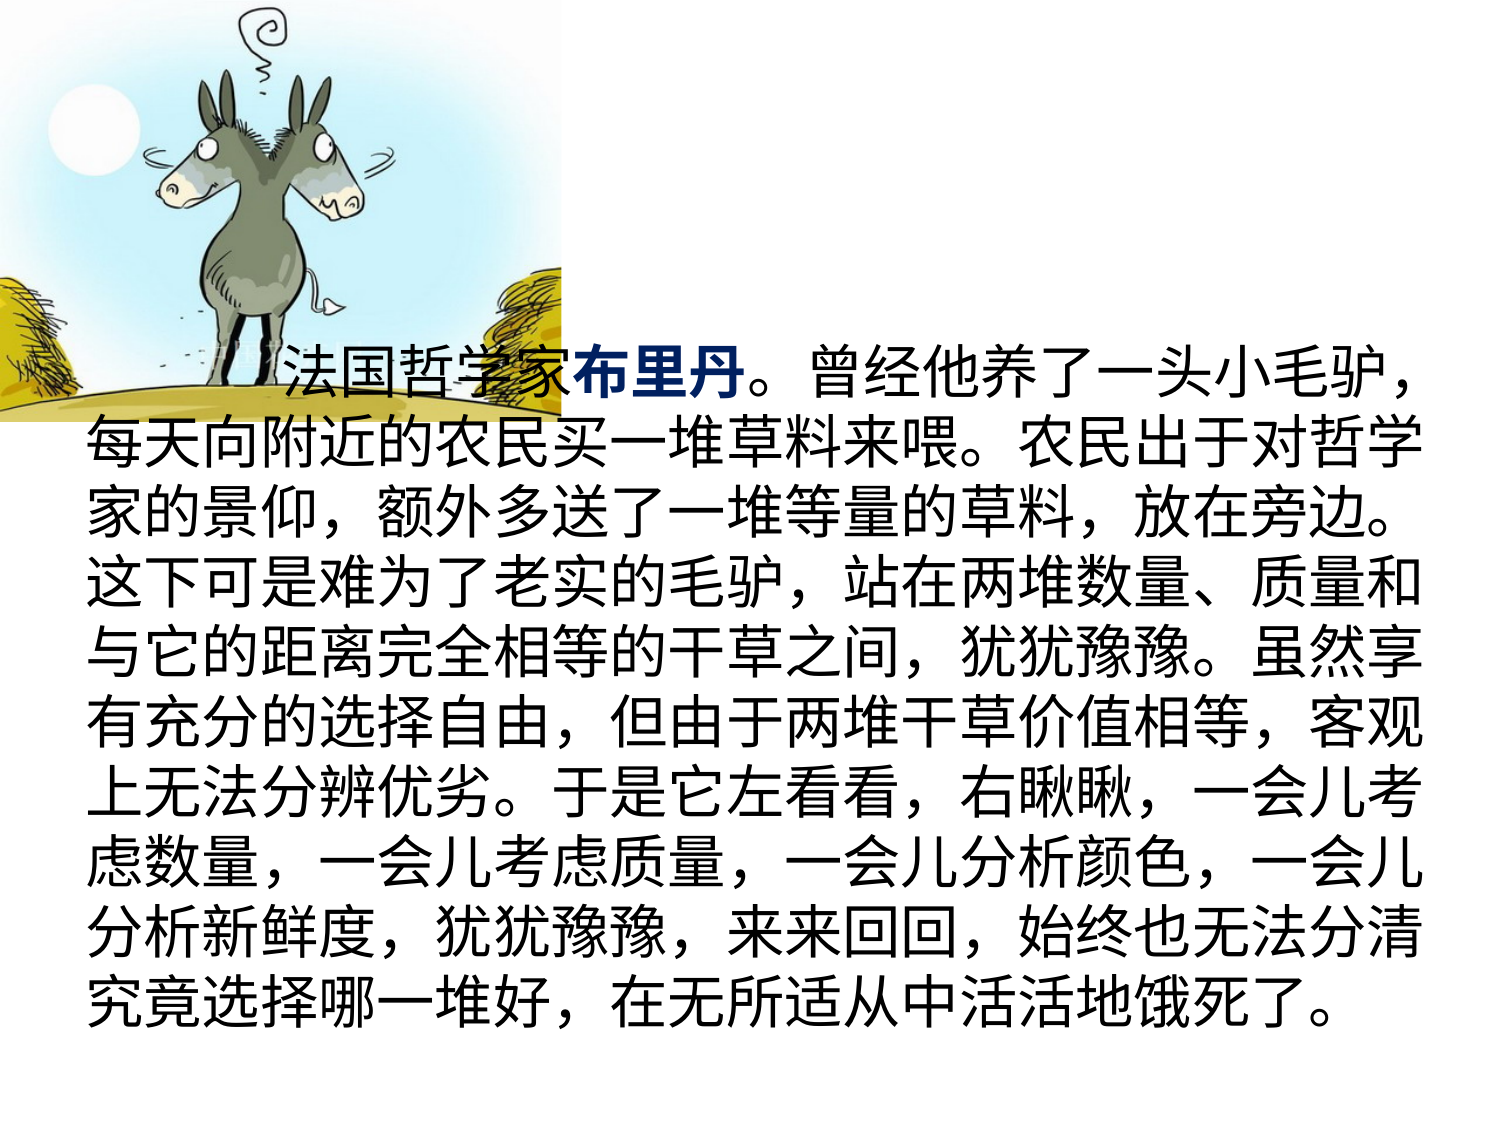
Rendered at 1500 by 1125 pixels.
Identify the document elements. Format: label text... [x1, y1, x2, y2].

picture [0, 0, 562, 422]
list 法国哲学家布里丹。曾经他养了一头小毛驴，每天向附近的农民买一堆草料来喂。农民出于对哲学家的景仰，额外多送了一堆等量的草料，放在旁边。这下可是难为了老实的毛驴，站在两堆数量、质量和与它的距离完全相等的干草之间，犹犹豫豫。虽然享有充分的选择自由，但由于两堆干草价值相等，客观上无法分辨优劣。于是它左看看，右瞅瞅，一会儿考虑数量，一会儿考虑质量，一会儿分析颜色，一会儿分析新鲜度，犹犹豫豫，来来回回，始终也无法分清究竟选择哪一堆好，在无所适从中活活地饿死了。 [70, 328, 1465, 1125]
